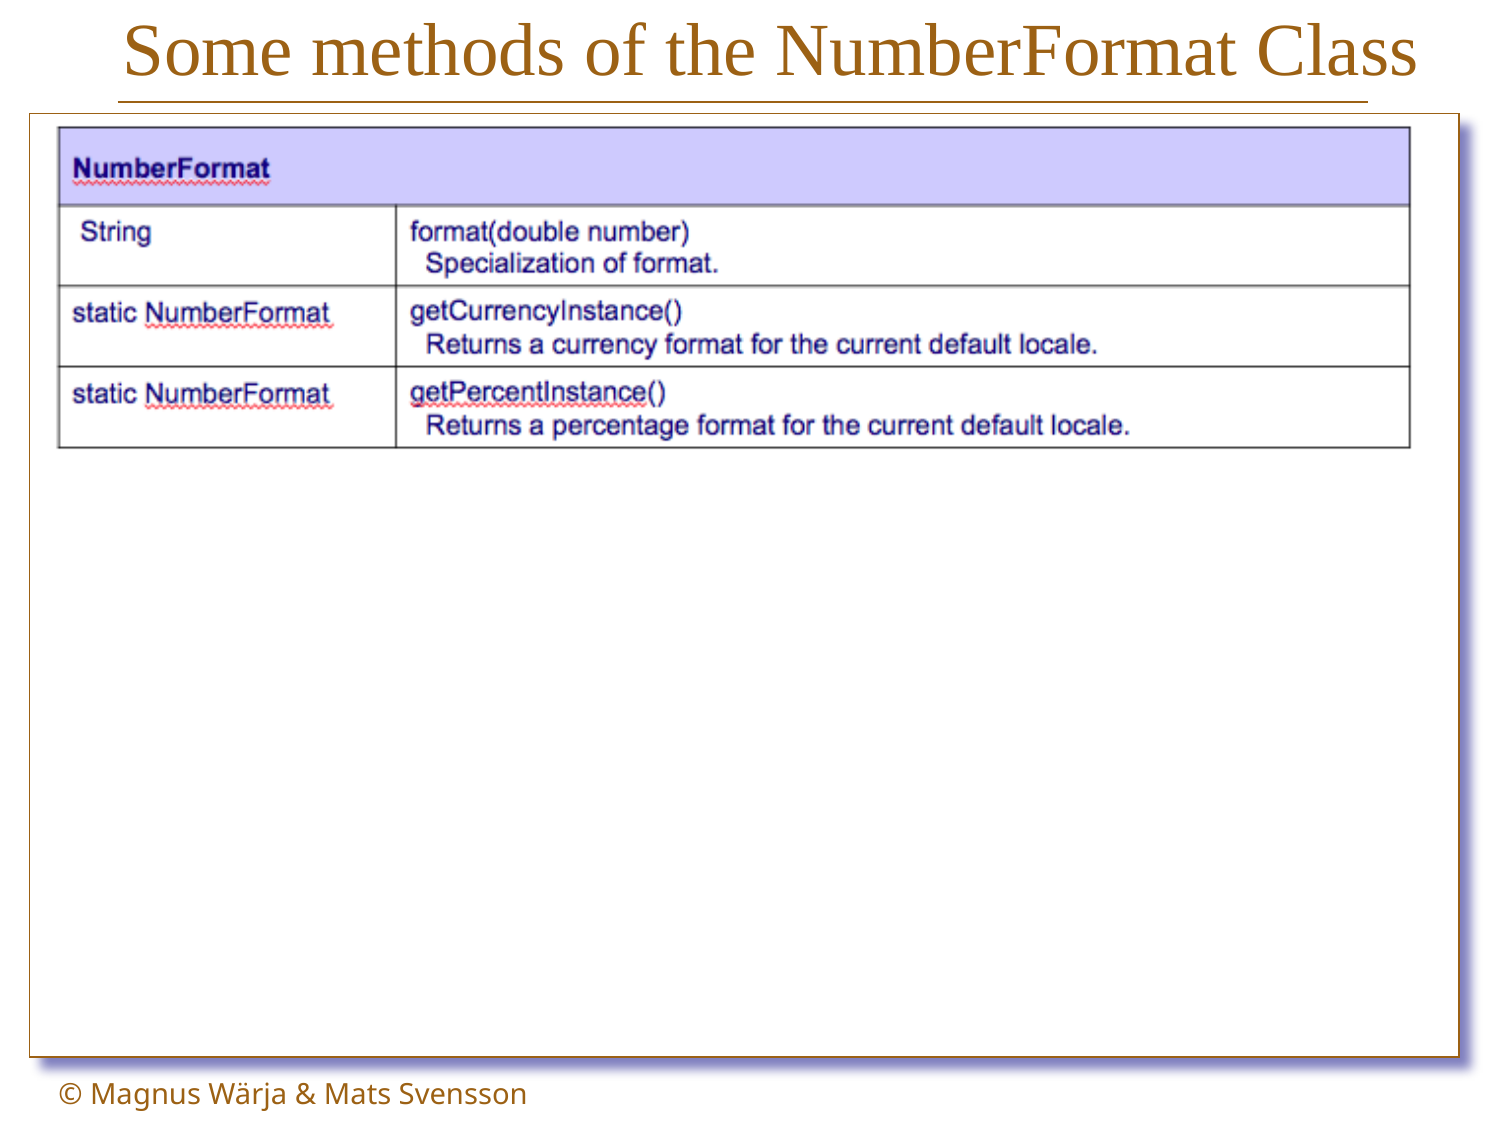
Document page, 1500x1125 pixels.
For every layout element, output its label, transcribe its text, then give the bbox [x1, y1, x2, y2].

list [52, 119, 1428, 457]
text_box [107, 1082, 1046, 1124]
title Some methods of the NumberFormat Class [107, 0, 1483, 99]
